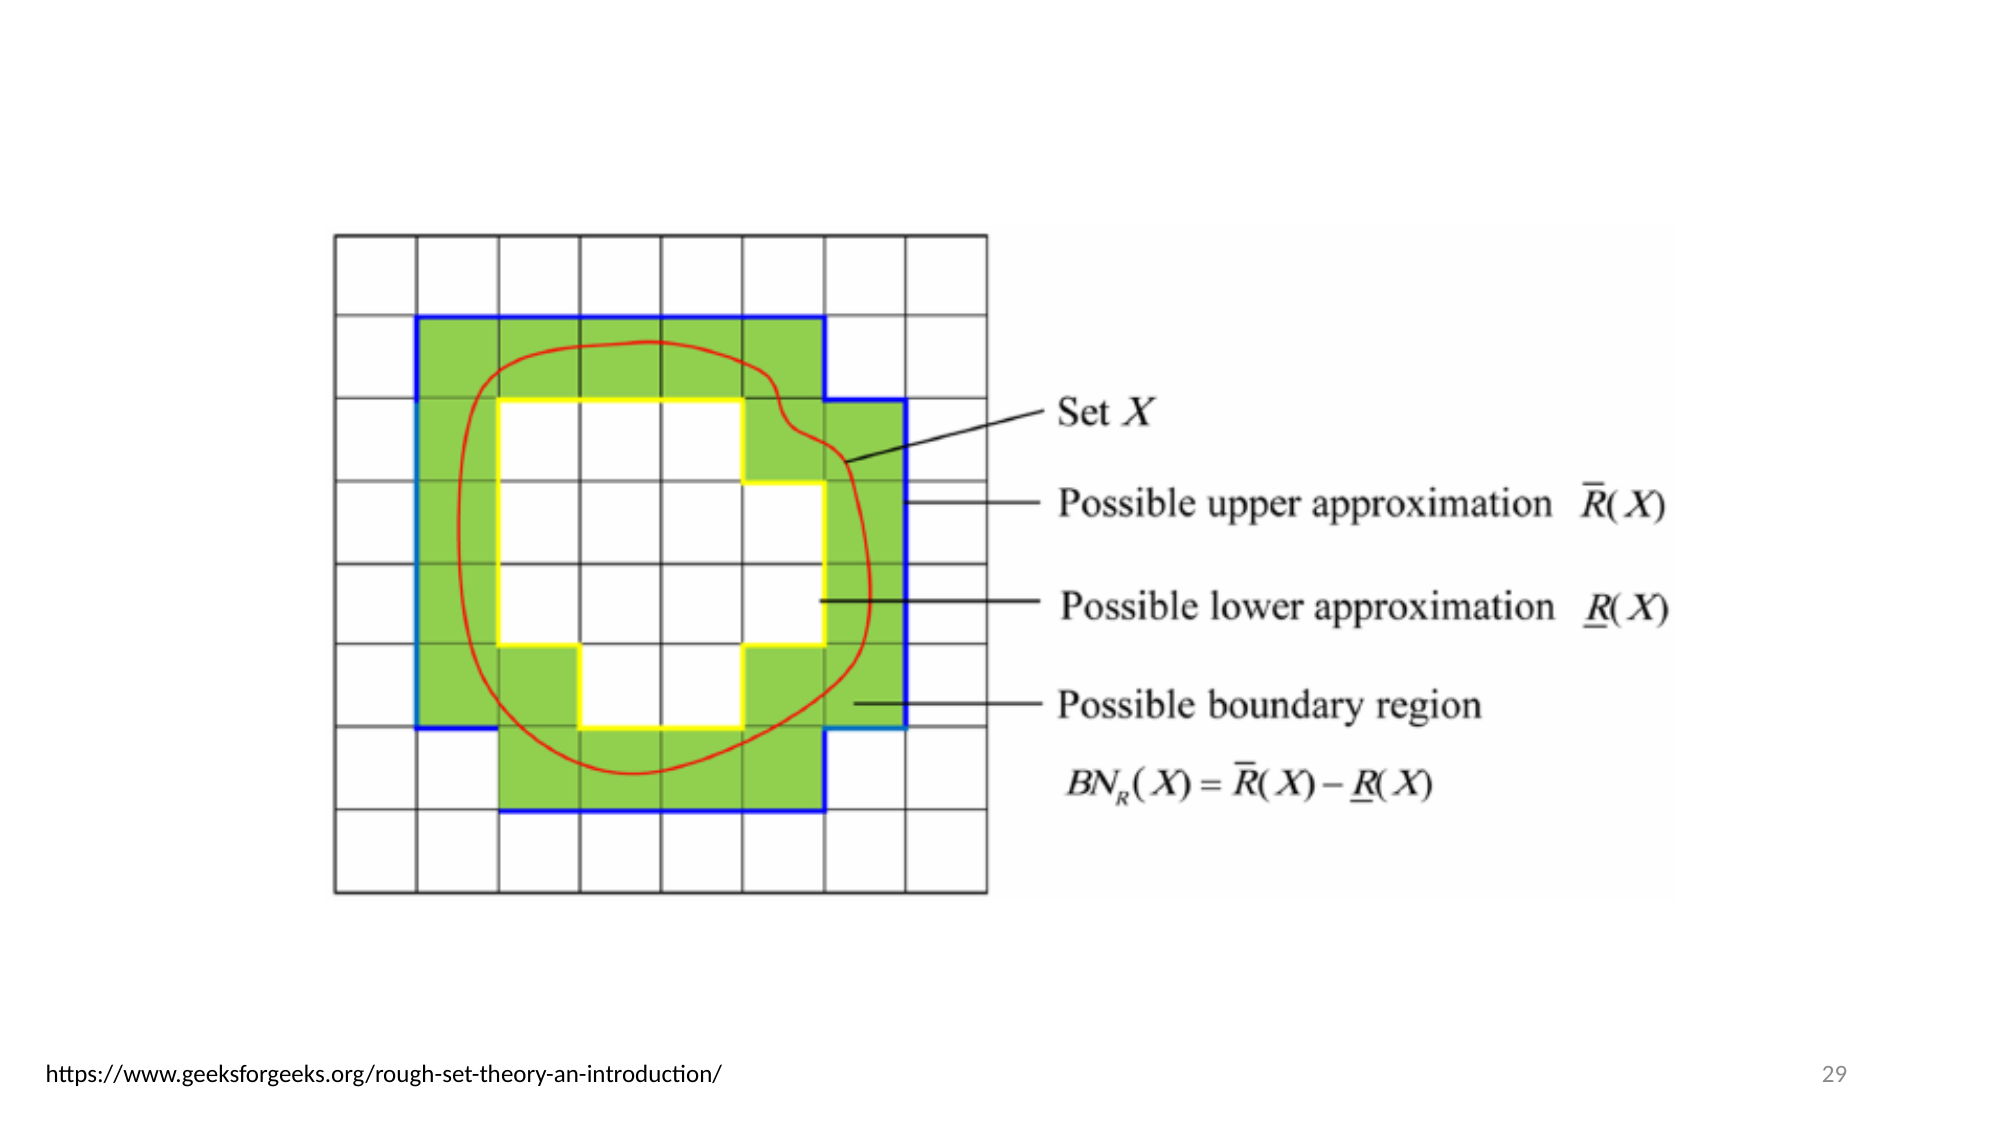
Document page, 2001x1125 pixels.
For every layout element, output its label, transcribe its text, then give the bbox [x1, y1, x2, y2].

slide_number 29 [1412, 1042, 1863, 1103]
picture [325, 224, 1675, 901]
text_box https://www.geeksforgeeks.org/rough-set-theory-an-introduction/ [30, 1049, 1031, 1095]
